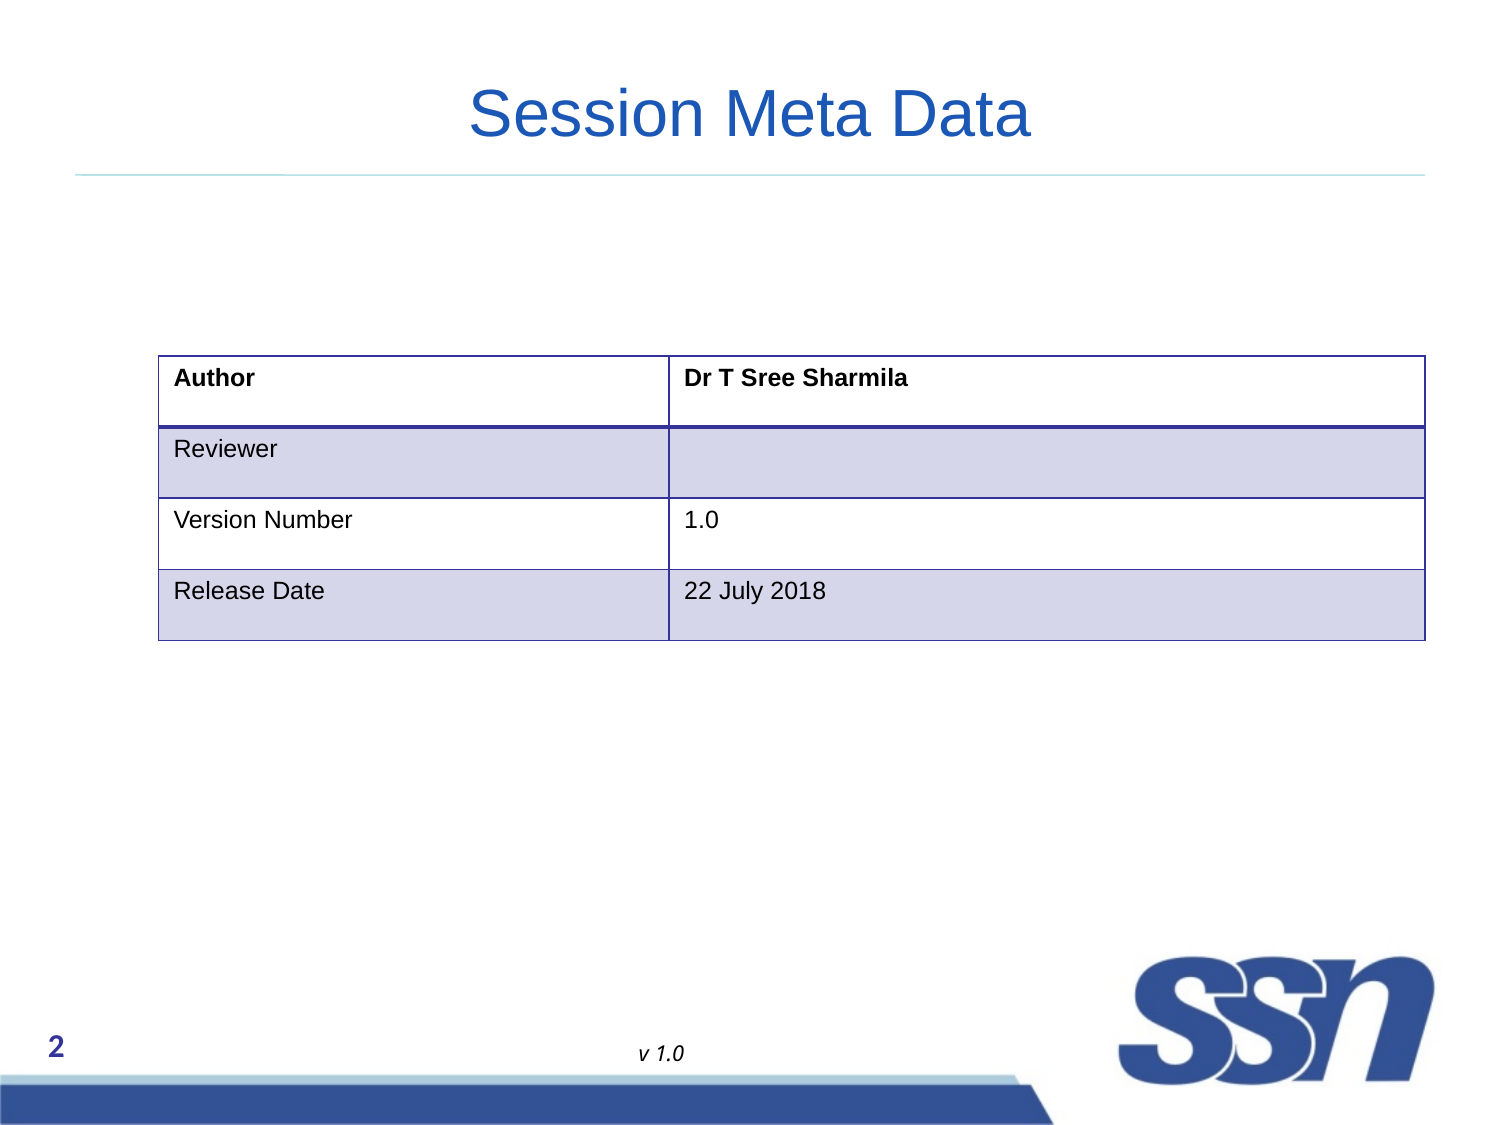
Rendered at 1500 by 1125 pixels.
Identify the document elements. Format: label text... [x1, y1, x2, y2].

table_header Author [159, 357, 668, 425]
table_cell Version Number [159, 499, 668, 569]
table_cell [670, 429, 1424, 497]
picture [0, 913, 1500, 1125]
table_cell Release Date [159, 570, 668, 640]
title Session Meta Data [75, 45, 1425, 175]
table_cell 22 July 2018 [670, 570, 1424, 640]
table_cell 1.0 [670, 499, 1424, 569]
table_cell Reviewer [159, 429, 668, 497]
table_header Dr T Sree Sharmila [670, 357, 1424, 425]
